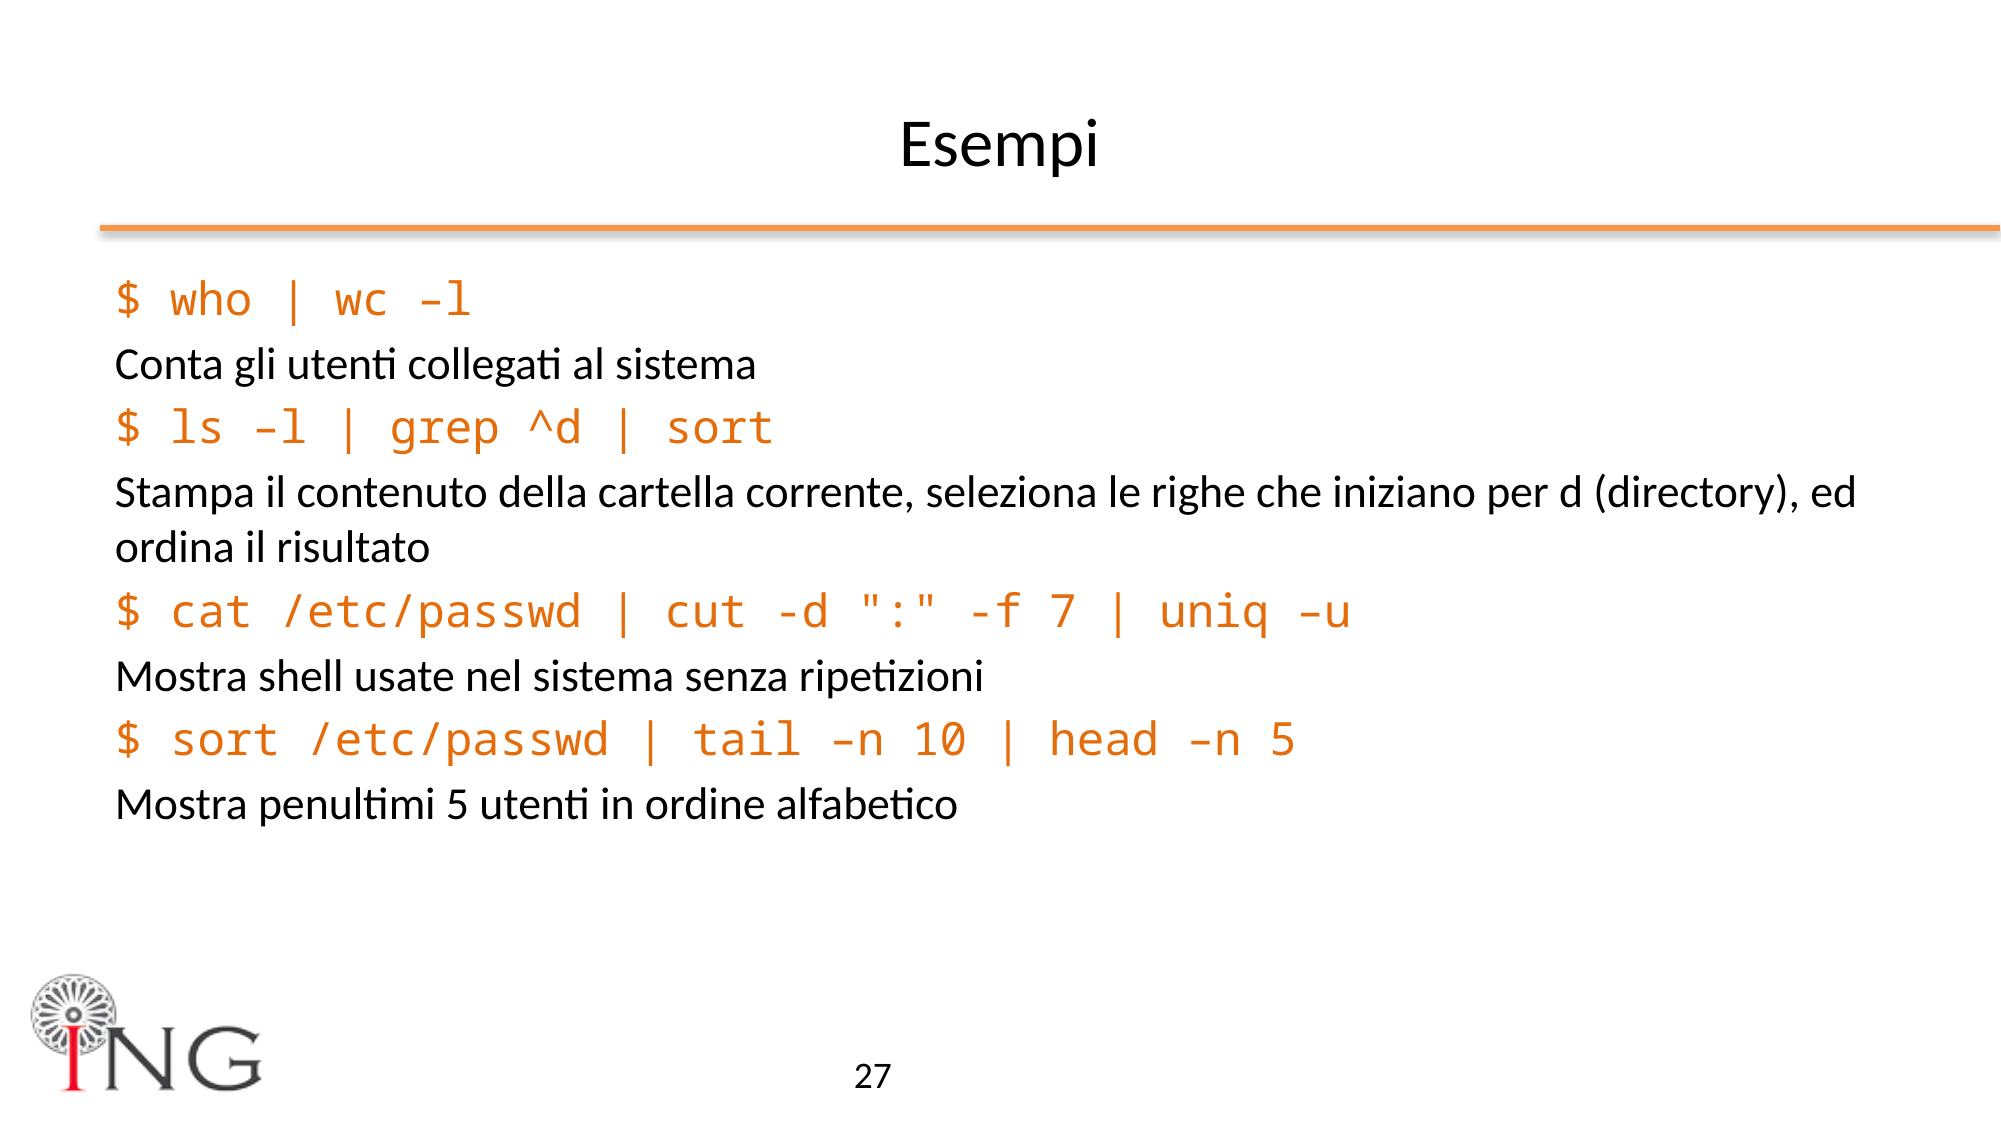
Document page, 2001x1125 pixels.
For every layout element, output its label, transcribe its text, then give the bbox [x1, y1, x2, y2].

slide_number 27 [839, 1043, 1900, 1104]
picture [5, 952, 292, 1124]
title Esempi [99, 45, 1900, 233]
list $ who | wc –l Conta gli utenti collegati al sistema $ ls –l | grep ^d | sort Stampa il contenuto della cartella corrente, seleziona le righe che iniziano per d (directory), ed ordina il risultato $ cat /etc/passwd | cut -d ":" -f 7 | uniq –u Mostra shell usate nel sistema senza ripetizioni $ sort /etc/passwd | tail –n 10 | head –n 5 Mostra penultimi 5 utenti in ordine alfabetico [99, 262, 1900, 1005]
